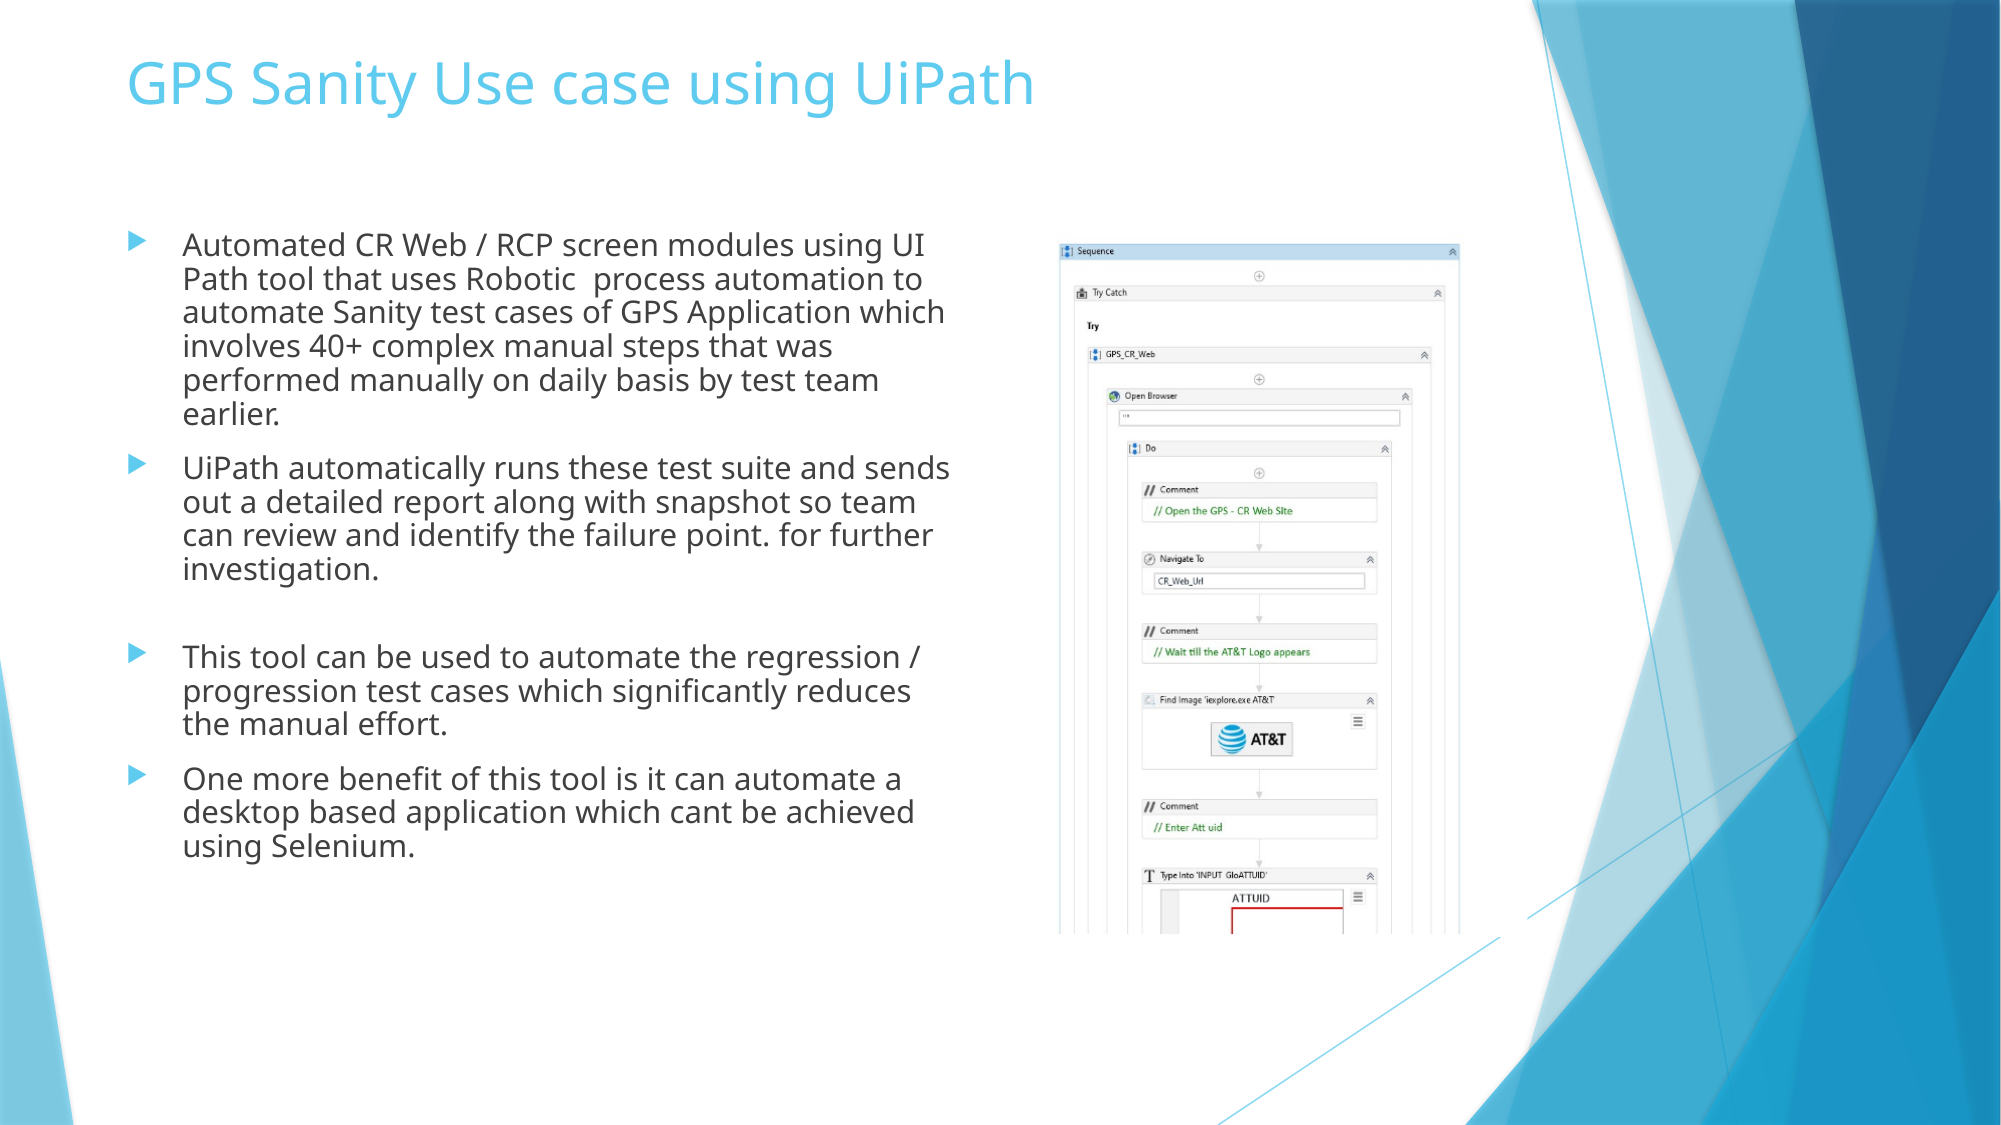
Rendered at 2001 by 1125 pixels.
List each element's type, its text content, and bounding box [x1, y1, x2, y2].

list Automated CR Web / RCP screen modules using UI Path tool that uses Robotic process automation to automate Sanity test cases of GPS Application which involves 40+ complex manual steps that was performed manually on daily basis by test team earlier. UiPath automatically runs these test suite and sends out a detailed report along with snapshot so team can review and identify the failure point. for further investigation. This tool can be used to automate the regression / progression test cases which significantly reduces the manual effort. One more benefit of this tool is it can automate a desktop based application which cant be achieved using Selenium. [111, 222, 968, 992]
title GPS Sanity Use case using UiPath [111, 38, 1522, 134]
picture [966, 221, 1528, 937]
